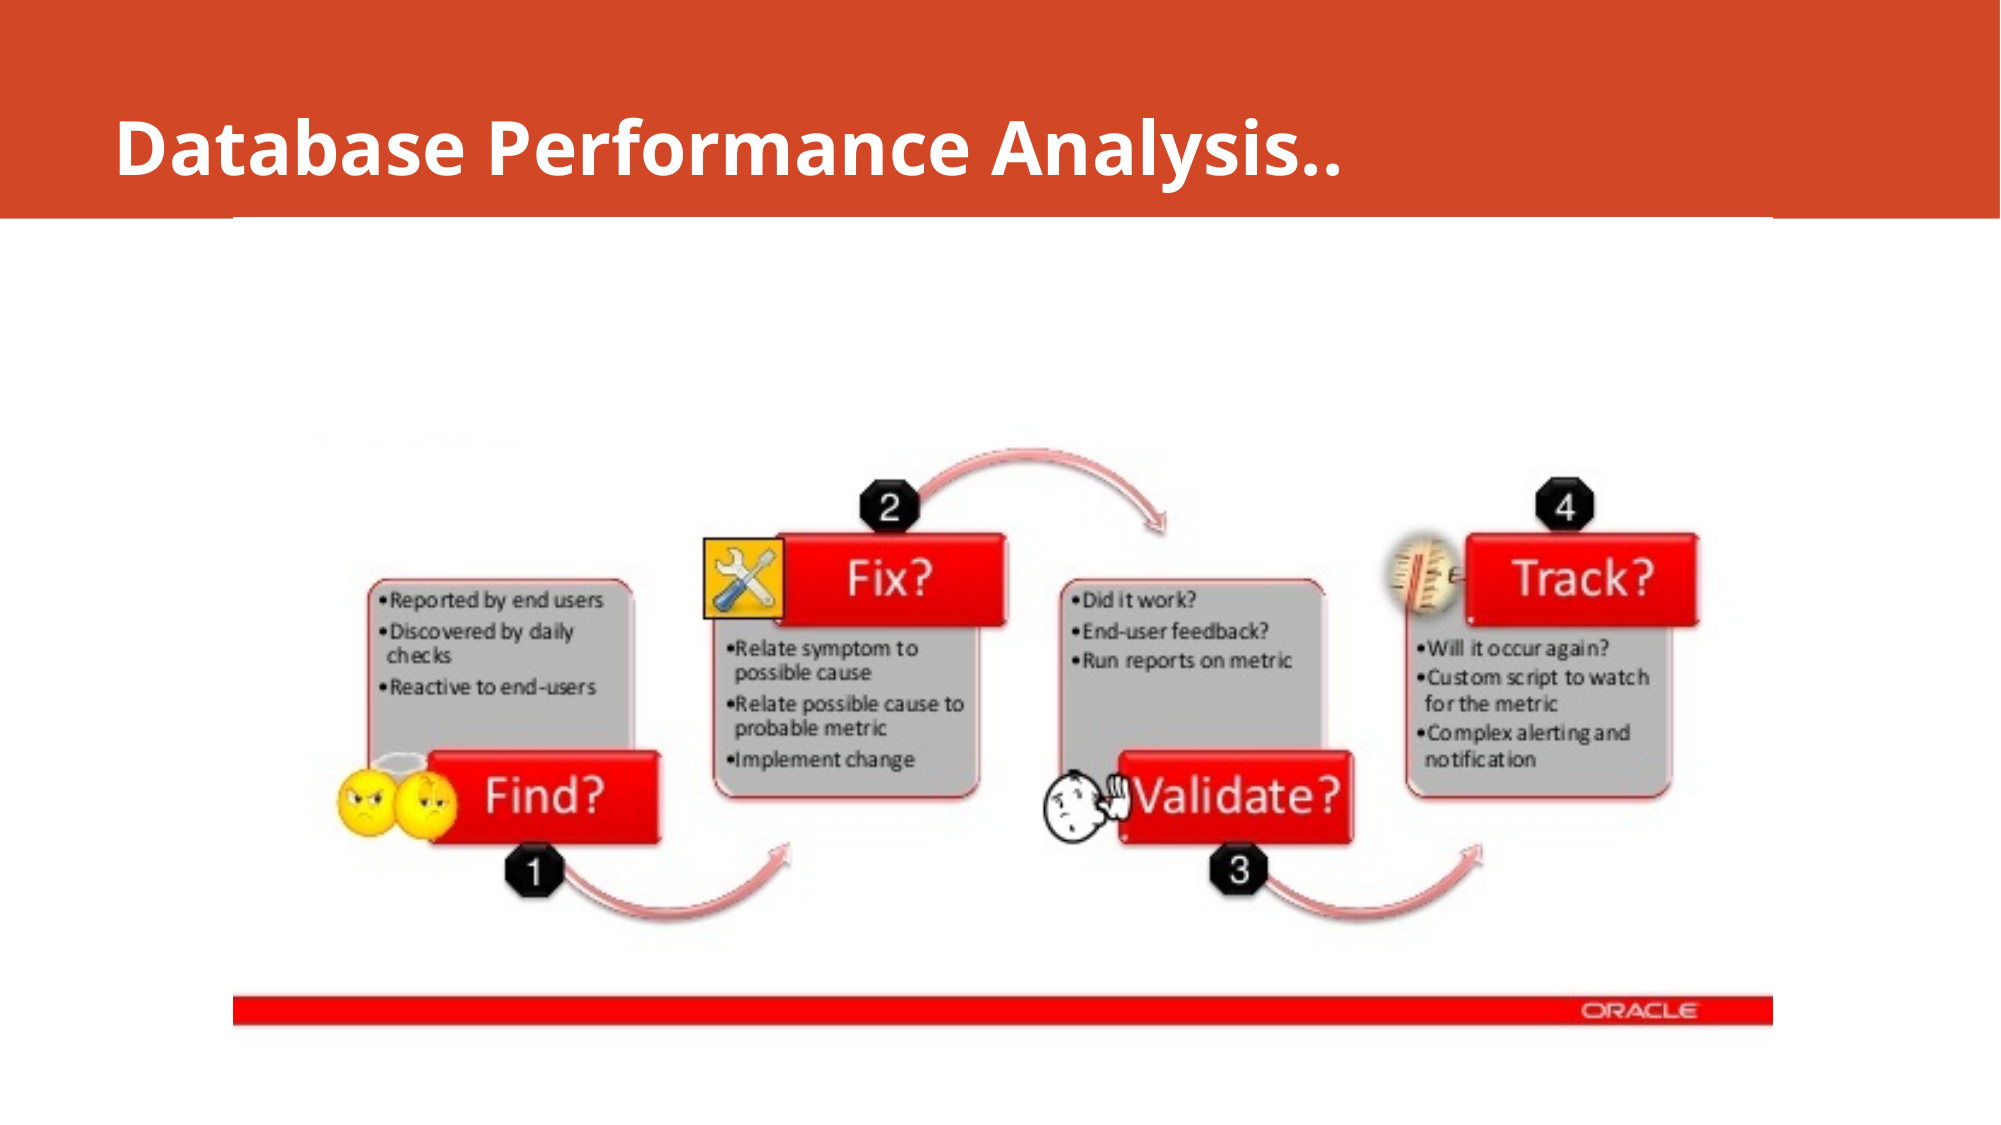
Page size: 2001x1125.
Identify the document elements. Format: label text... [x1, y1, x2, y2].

text_box Database Performance Analysis.. [99, 0, 1863, 199]
picture [232, 217, 1773, 1084]
